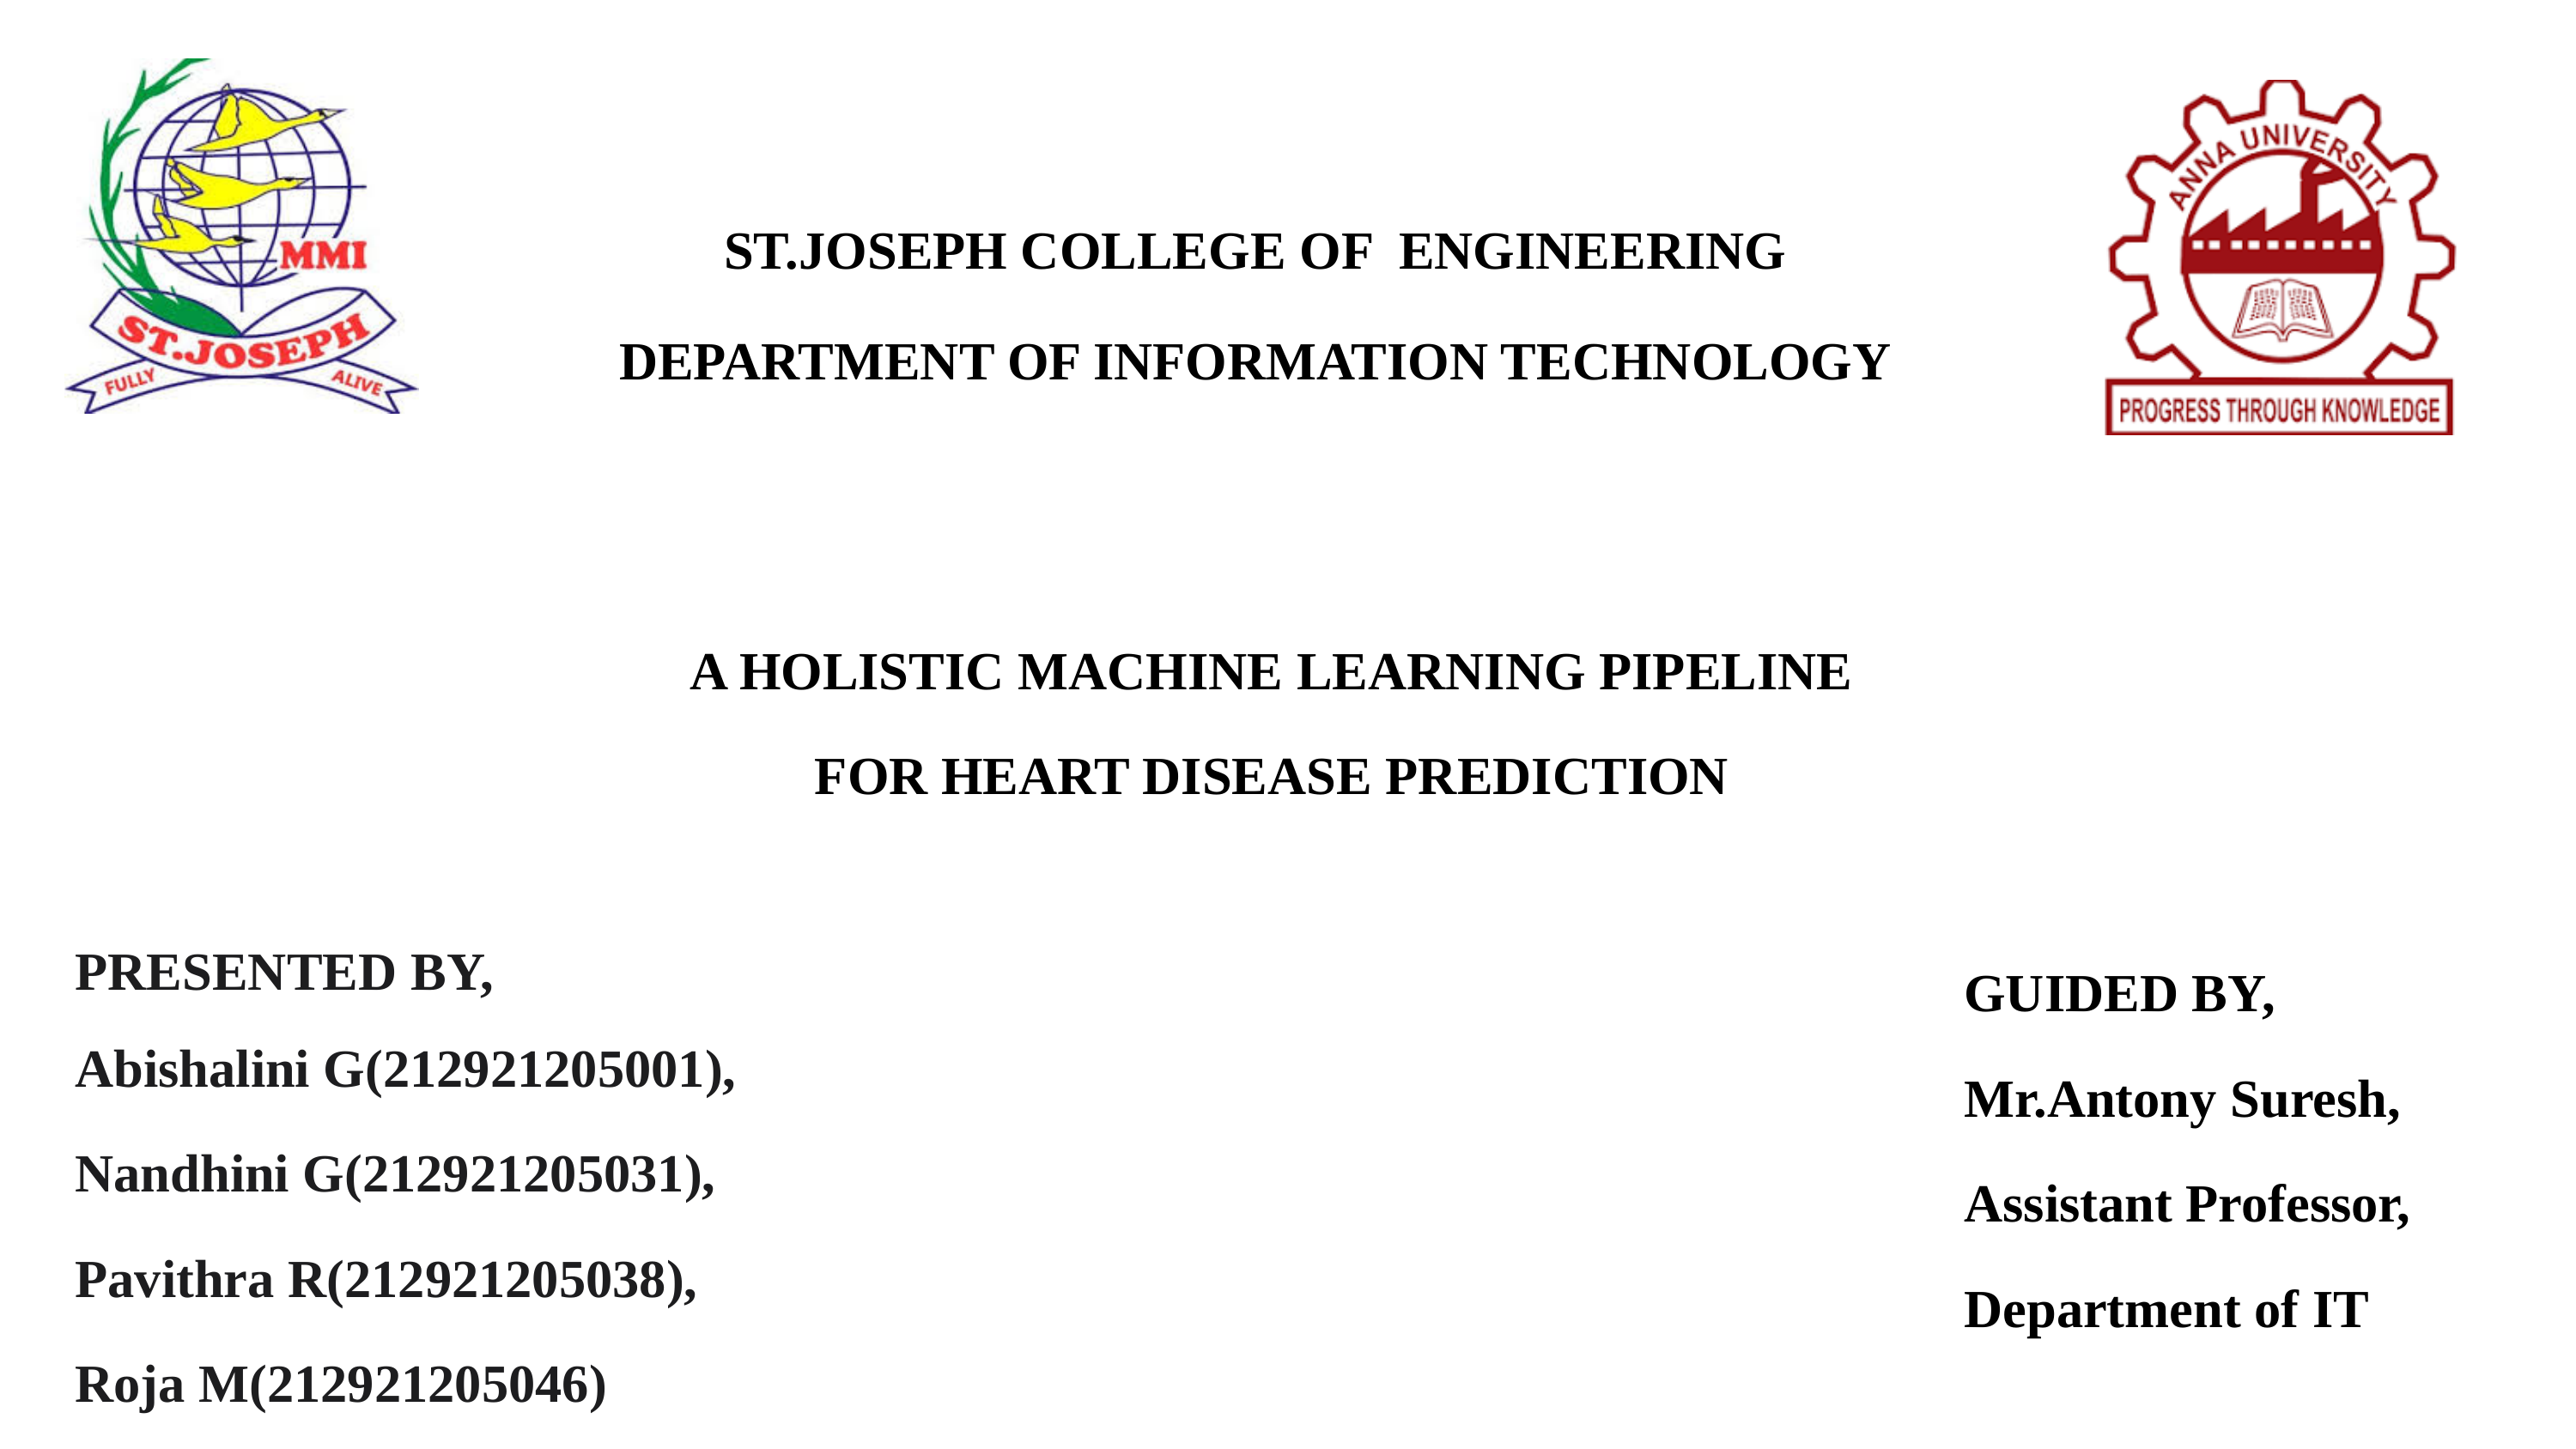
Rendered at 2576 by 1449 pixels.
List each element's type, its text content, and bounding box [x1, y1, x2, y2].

picture [2103, 80, 2458, 435]
text_box PRESENTED BY, Abishalini G(212921205001), Nandhini G(212921205031), Pavithra R(212921205038), Roja M(212921205046) [75, 895, 1165, 1449]
text_box ST.JOSEPH COLLEGE OF ENGINEERING DEPARTMENT OF INFORMATION TECHNOLOGY [514, 177, 1996, 397]
text_box GUIDED BY, Mr.Antony Suresh, Assistant Professor, Department of IT [1964, 917, 2526, 1338]
picture [64, 58, 419, 414]
text_box A HOLISTIC MACHINE LEARNING PIPELINE FOR HEART DISEASE PREDICTION [654, 595, 1890, 805]
